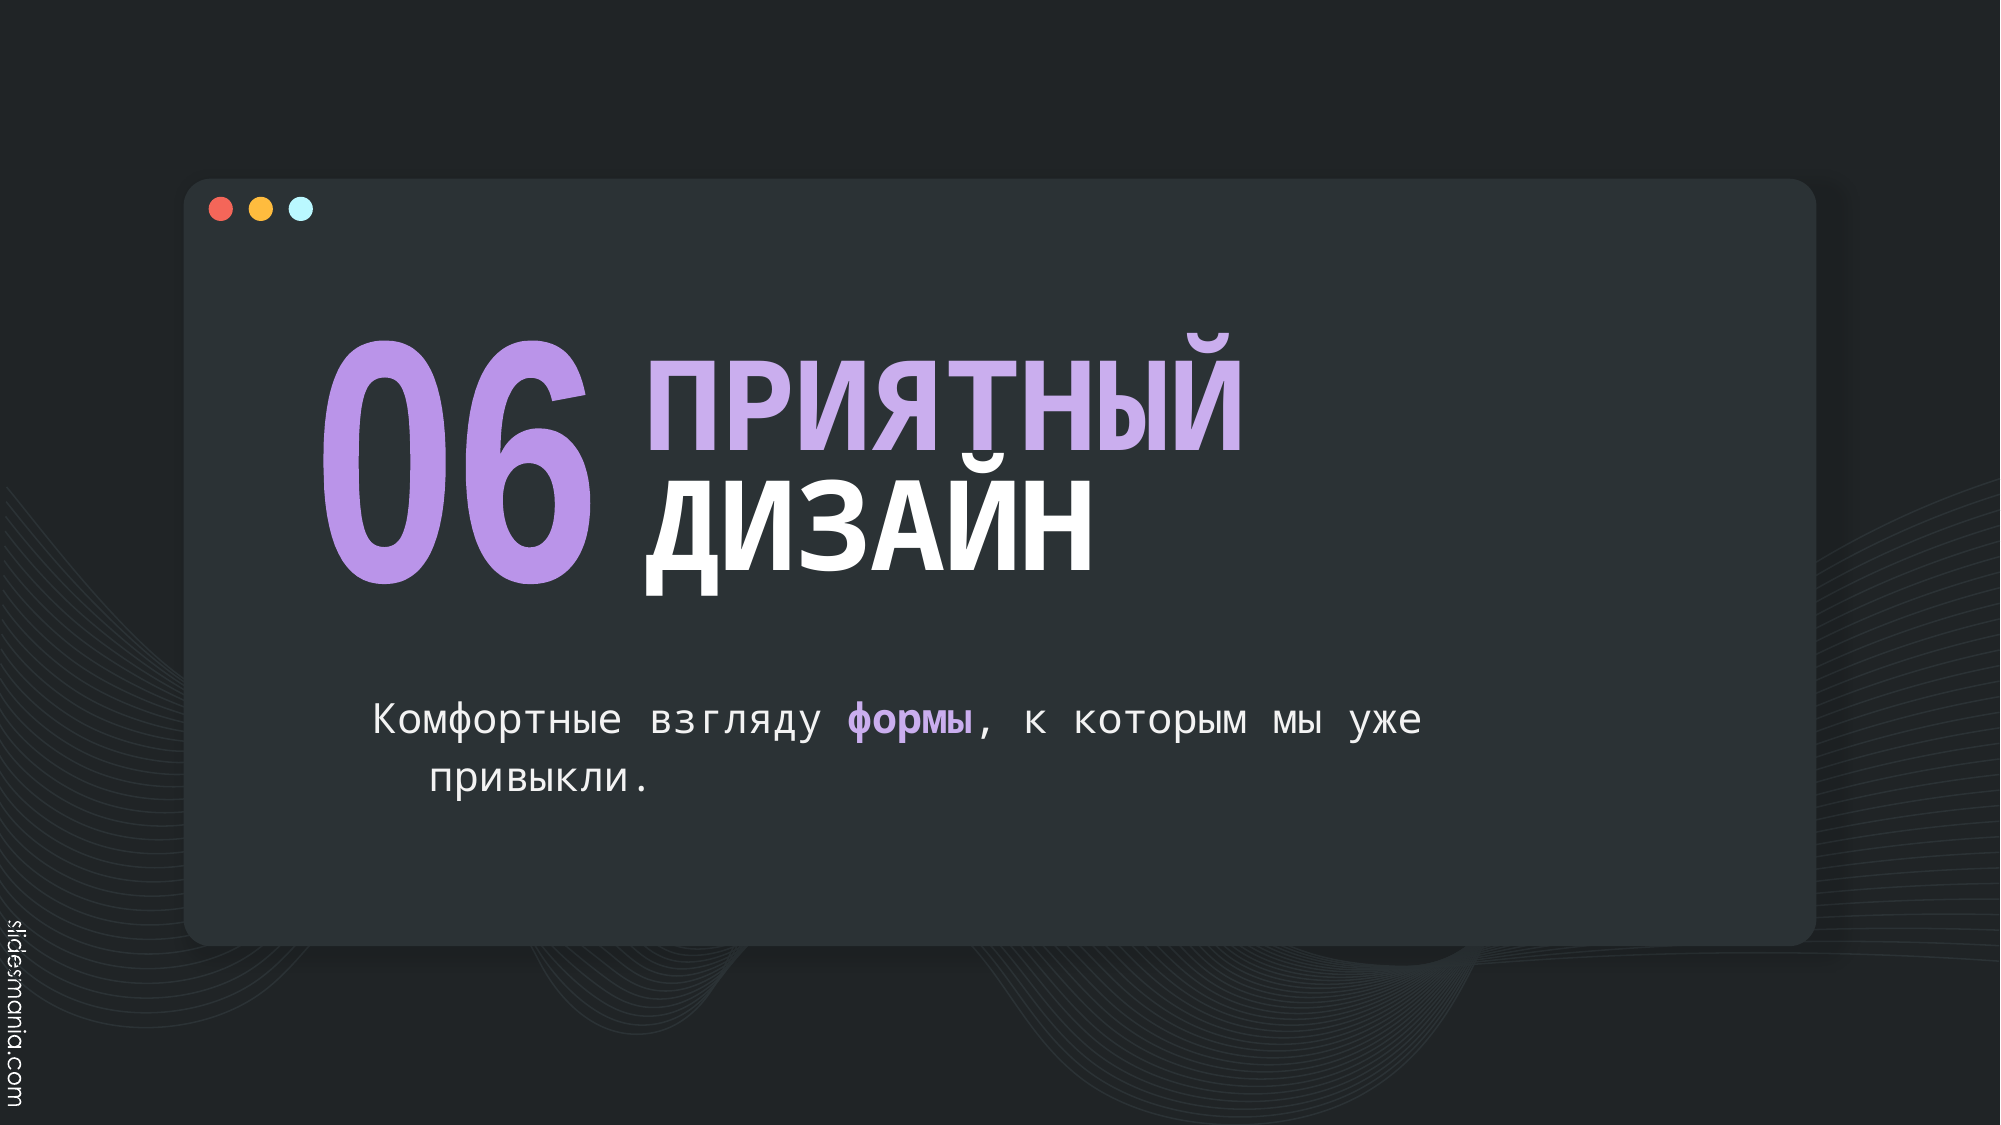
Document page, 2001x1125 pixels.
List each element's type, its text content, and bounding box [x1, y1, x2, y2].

title ПРИЯТНЫЙ ДИЗАЙН [625, 334, 1667, 594]
list Комфортные взгляду формы, к которым мы уже привыкли. [333, 664, 1667, 791]
